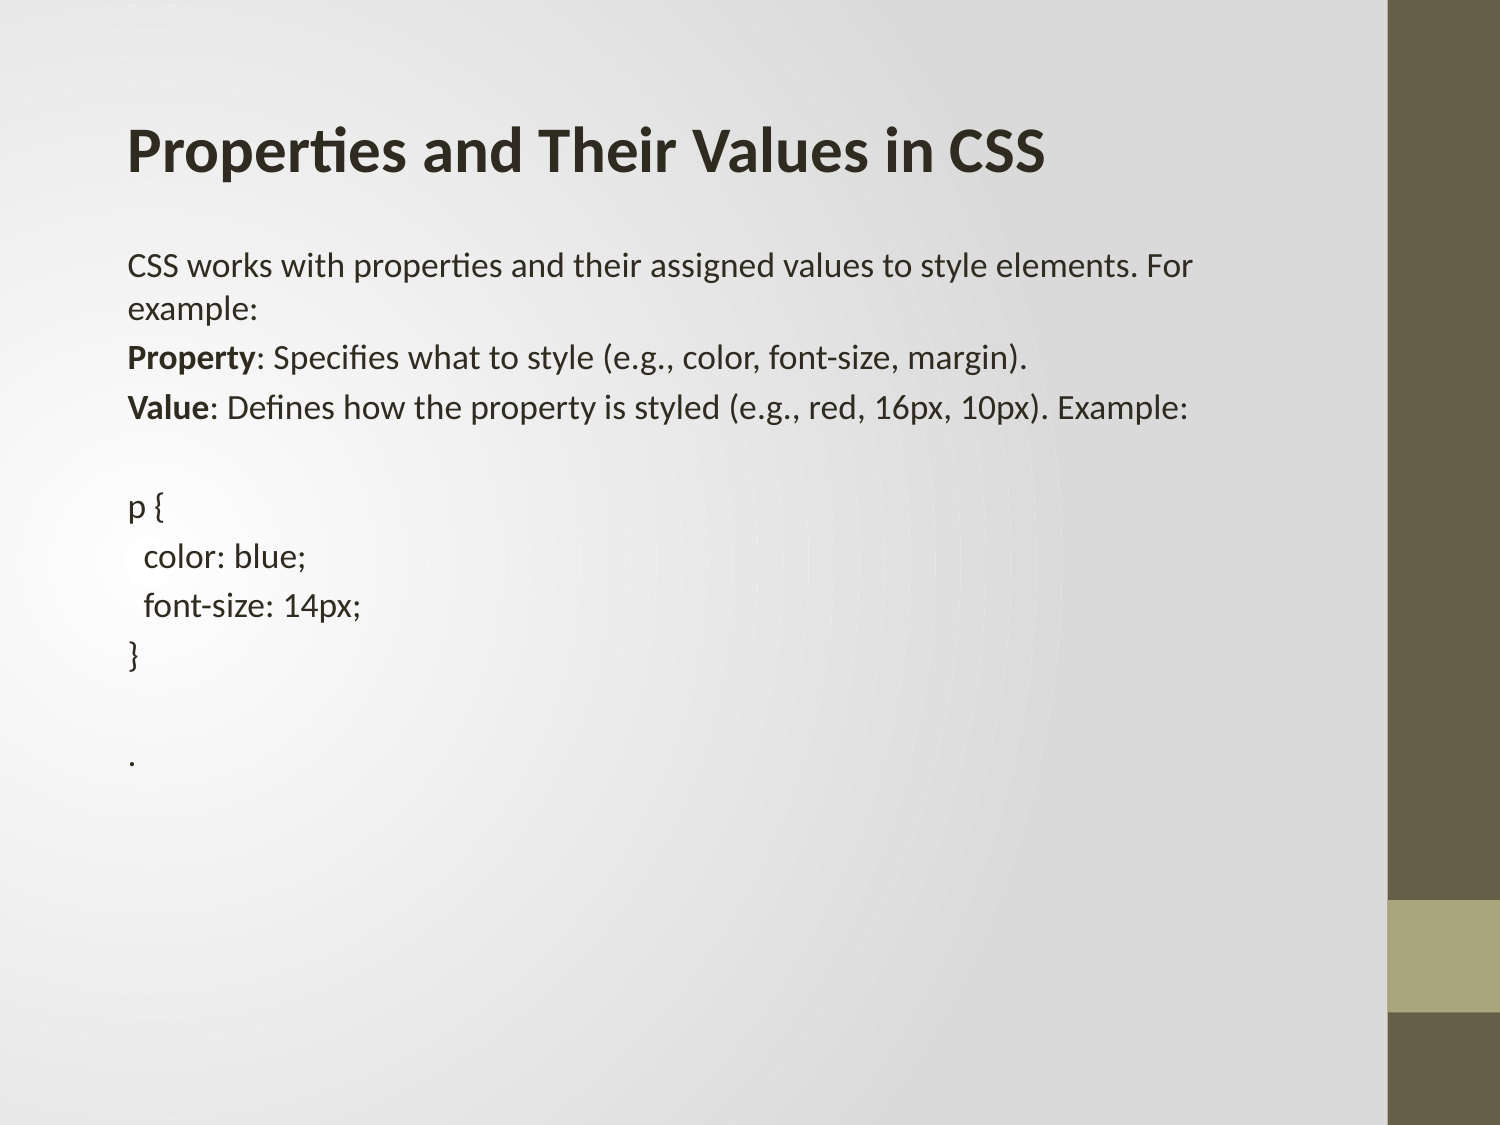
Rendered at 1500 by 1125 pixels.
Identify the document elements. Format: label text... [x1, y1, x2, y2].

subtitle Properties and Their Values in CSS CSS works with properties and their assigned values to style elements. For example: Property: Specifies what to style (e.g., color, font-size, margin). Value: Defines how the property is styled (e.g., red, 16px, 10px). Example: p { color: blue; font-size: 14px; } . [112, 99, 1313, 788]
